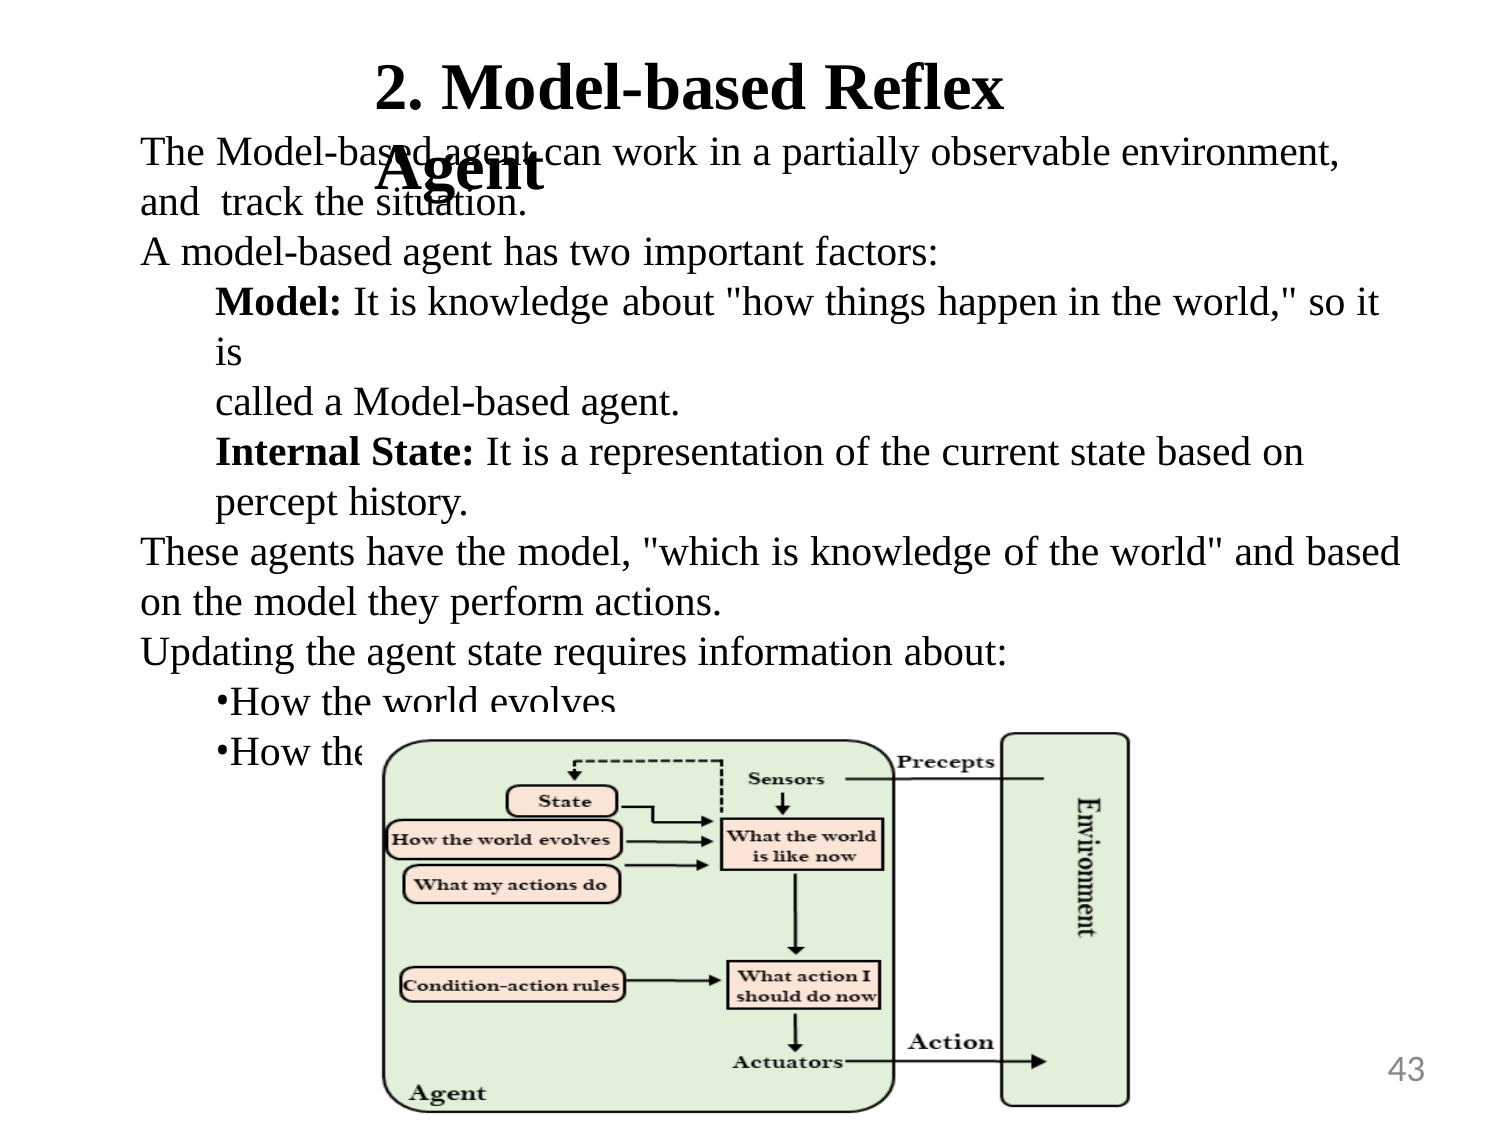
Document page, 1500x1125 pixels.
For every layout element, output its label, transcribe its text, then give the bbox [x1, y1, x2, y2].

title 2. Model-based Reflex Agent [372, 40, 1192, 121]
picture [362, 712, 1149, 1125]
slide_number 43 [1381, 1051, 1432, 1125]
text_box The Model-based agent can work in a partially observable environment, and track the situation. A model-based agent has two important factors: Model: It is knowledge about "how things happen in the world," so it is called a Model-based agent. Internal State: It is a representation of the current state based on percept history. These agents have the model, "which is knowledge of the world" and based on the model they perform actions. Updating the agent state requires information about: How the world evolves How the agent's action affects the world. [137, 121, 1416, 774]
